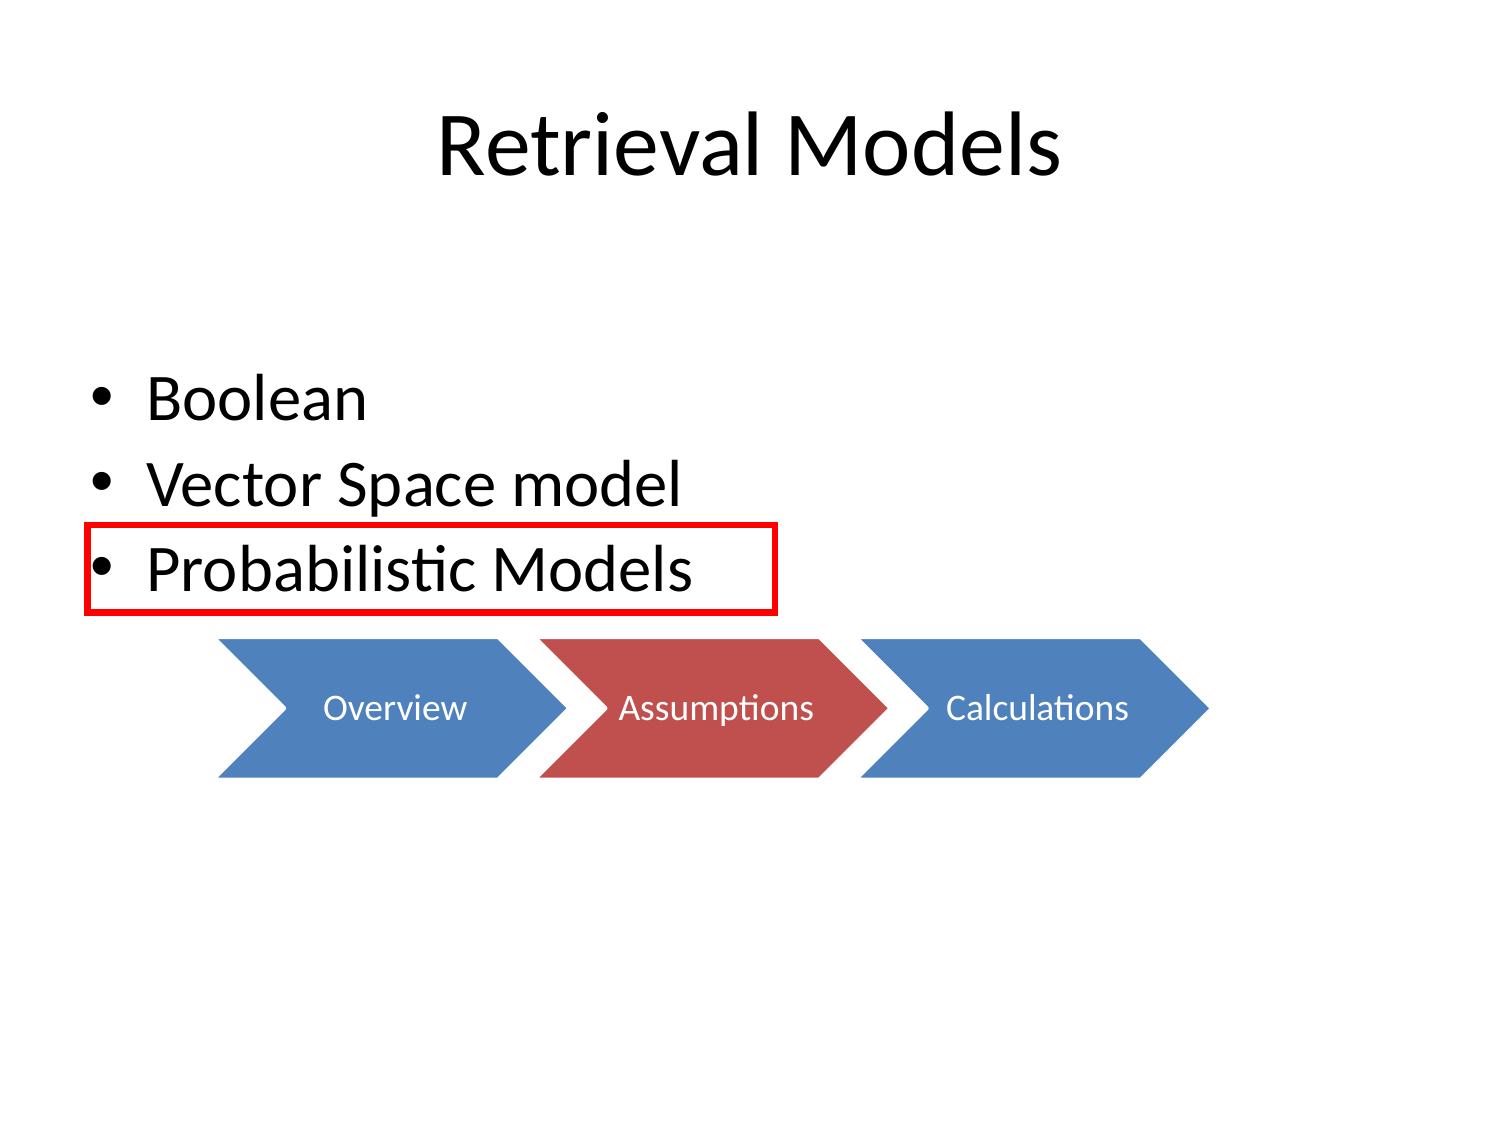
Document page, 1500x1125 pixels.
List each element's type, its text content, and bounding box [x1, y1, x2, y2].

text_box [87, 524, 207, 613]
title Retrieval Models [74, 44, 1426, 233]
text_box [212, 374, 1213, 1042]
list Boolean Vector Space model Probabilistic Models [74, 262, 1426, 1026]
